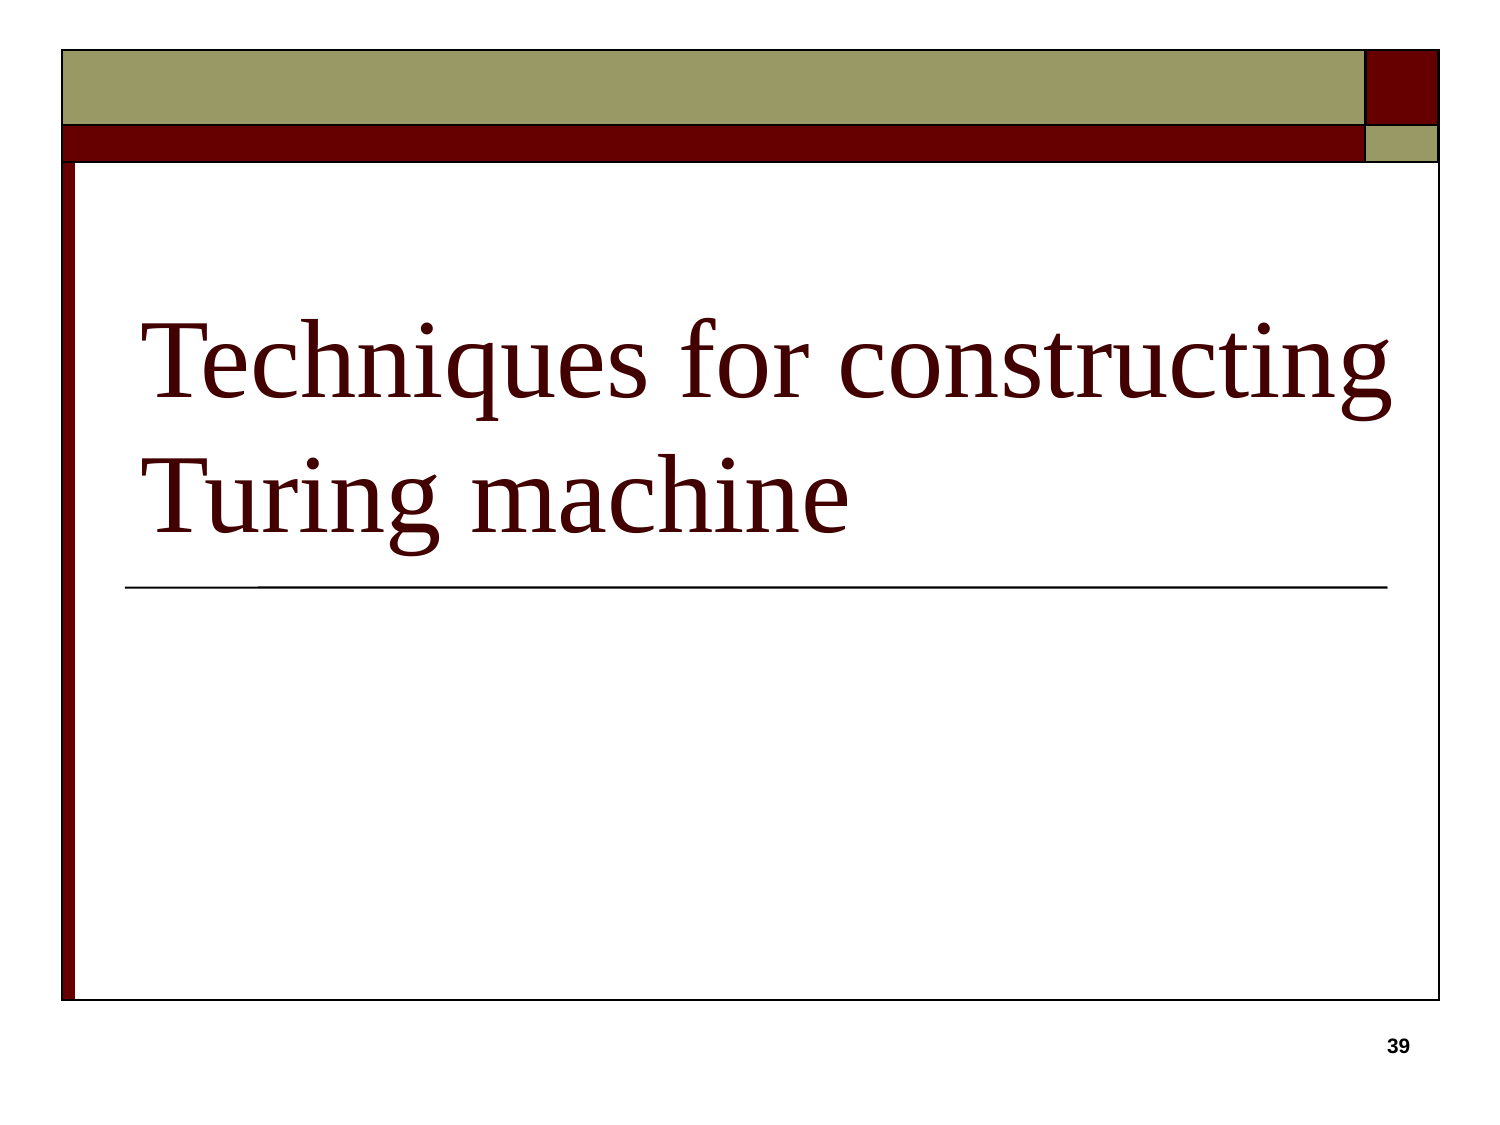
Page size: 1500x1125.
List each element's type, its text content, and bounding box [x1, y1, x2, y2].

title Techniques for constructing Turing machine [124, 224, 1426, 563]
slide_number 39 [1074, 1024, 1426, 1101]
